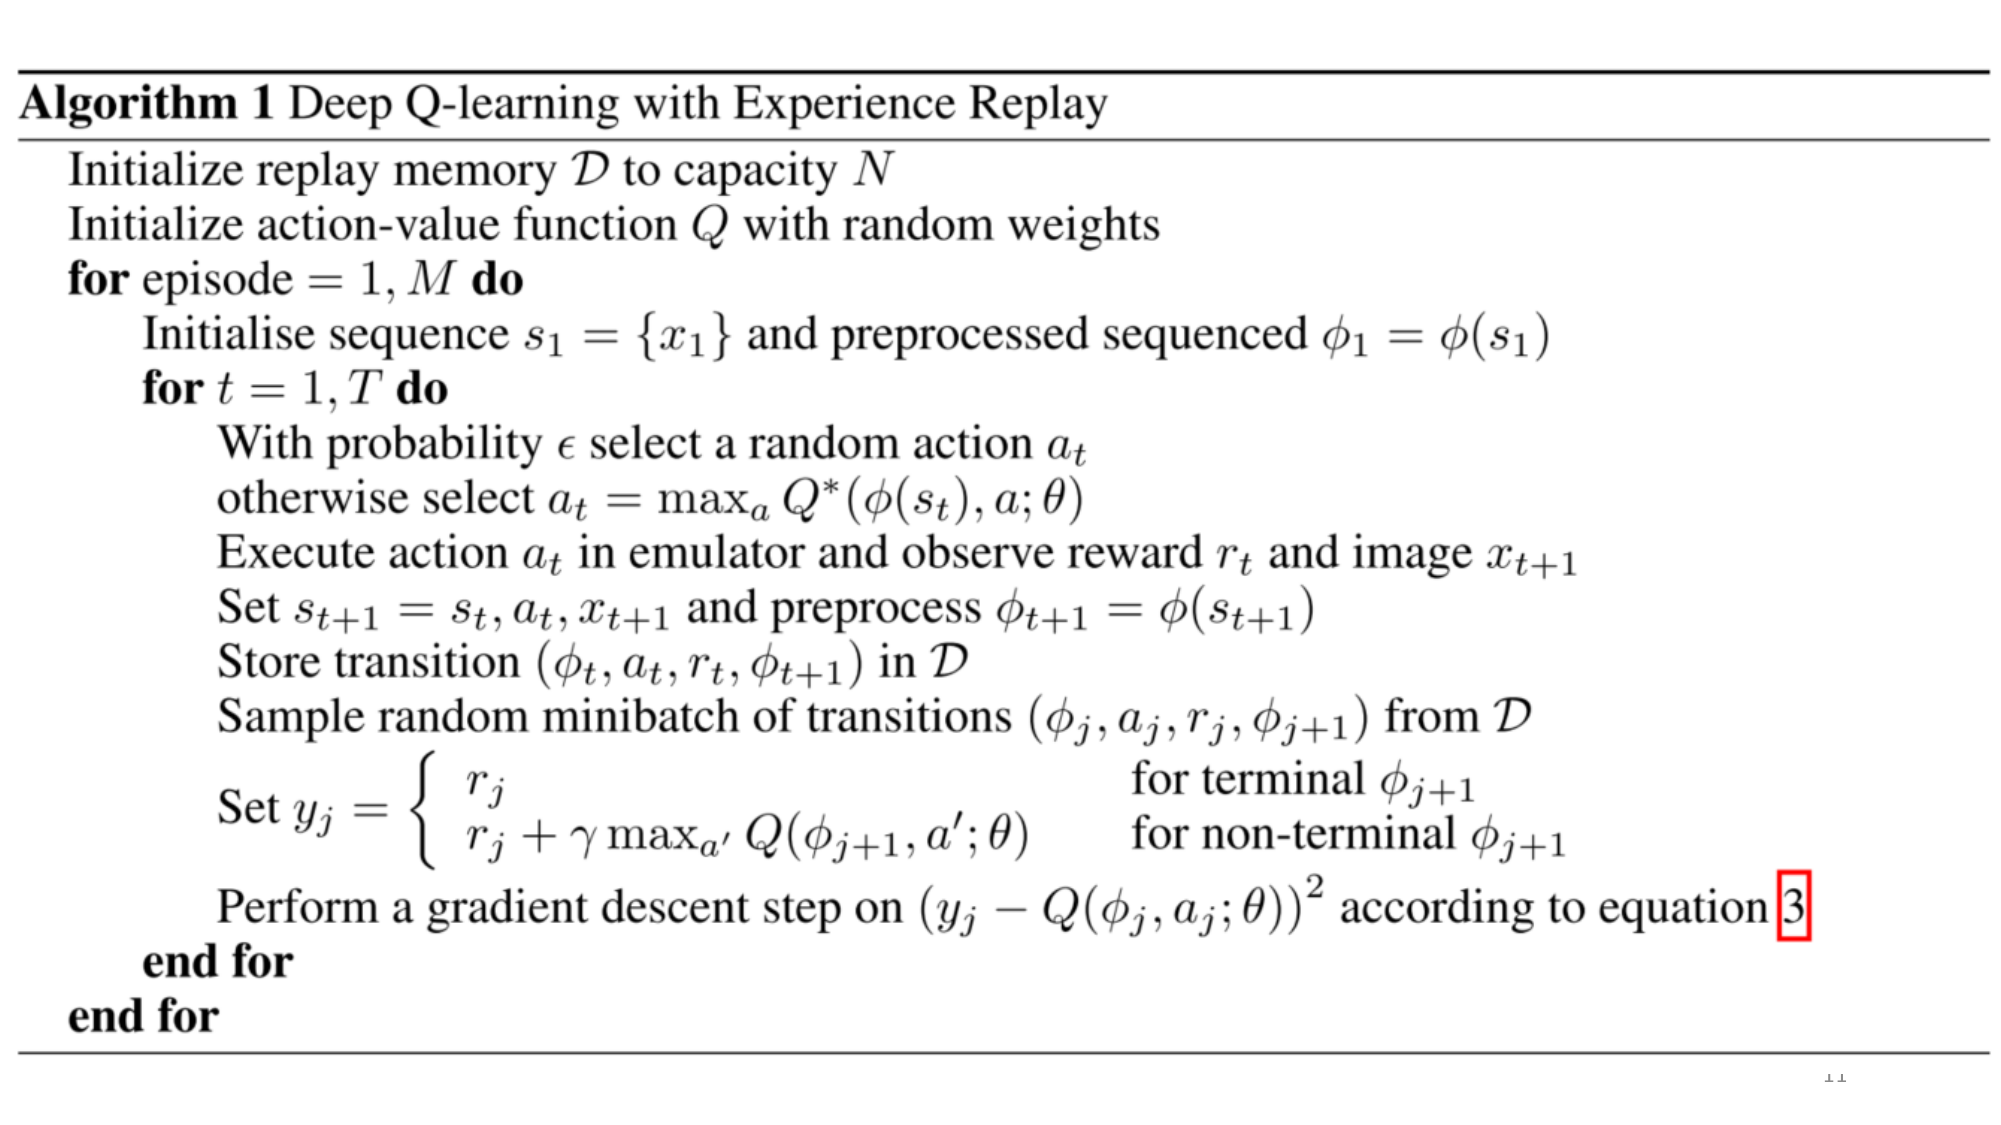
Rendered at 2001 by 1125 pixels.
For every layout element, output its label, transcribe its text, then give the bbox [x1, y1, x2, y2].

slide_number 11 [1412, 1074, 1863, 1103]
picture [0, 51, 2000, 1074]
